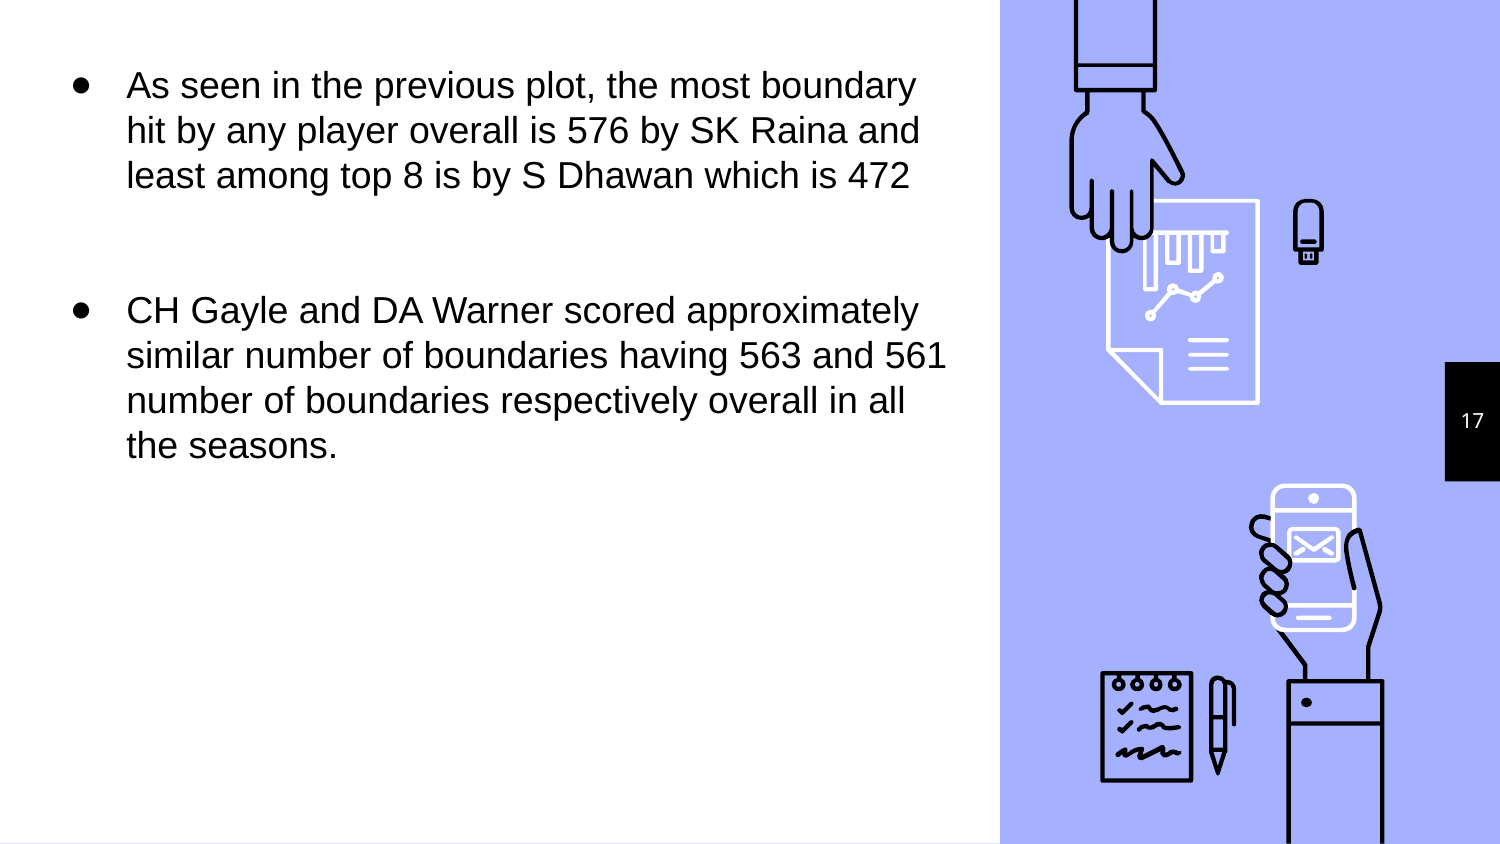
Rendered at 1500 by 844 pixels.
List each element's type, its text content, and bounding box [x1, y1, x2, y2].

slide_number 17 [1444, 362, 1500, 482]
text_box As seen in the previous plot, the most boundary hit by any player overall is 576 by SK Raina and least among top 8 is by S Dhawan which is 472 CH Gayle and DA Warner scored approximately similar number of boundaries having 563 and 561 number of boundaries respectively overall in all the seasons. [36, 46, 968, 801]
